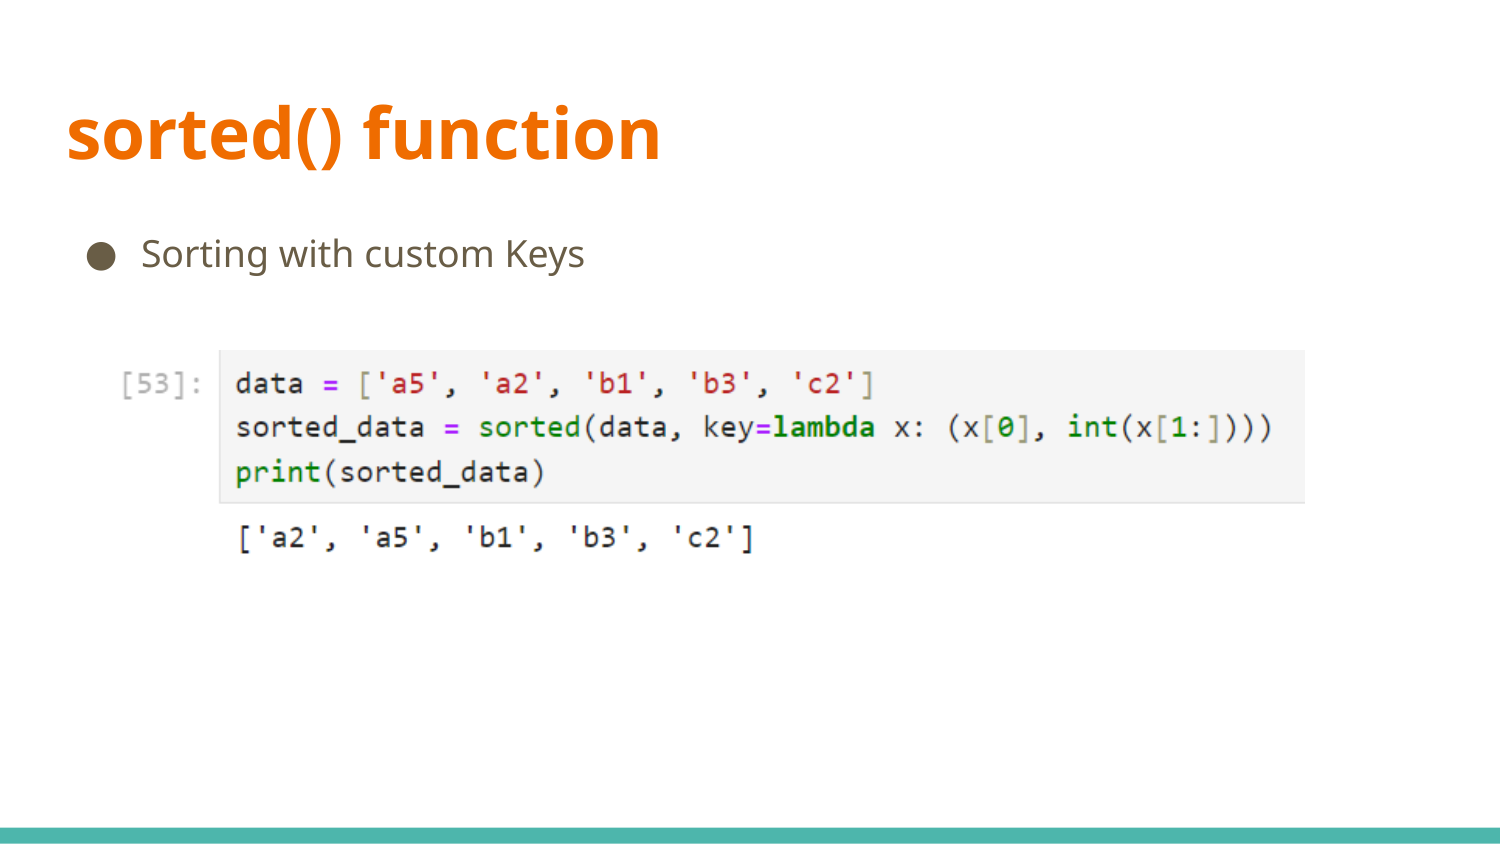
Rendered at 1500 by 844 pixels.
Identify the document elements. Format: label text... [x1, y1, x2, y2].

list Sorting with custom Keys [51, 207, 1449, 750]
picture [102, 350, 1305, 578]
title sorted() function [51, 72, 1449, 189]
